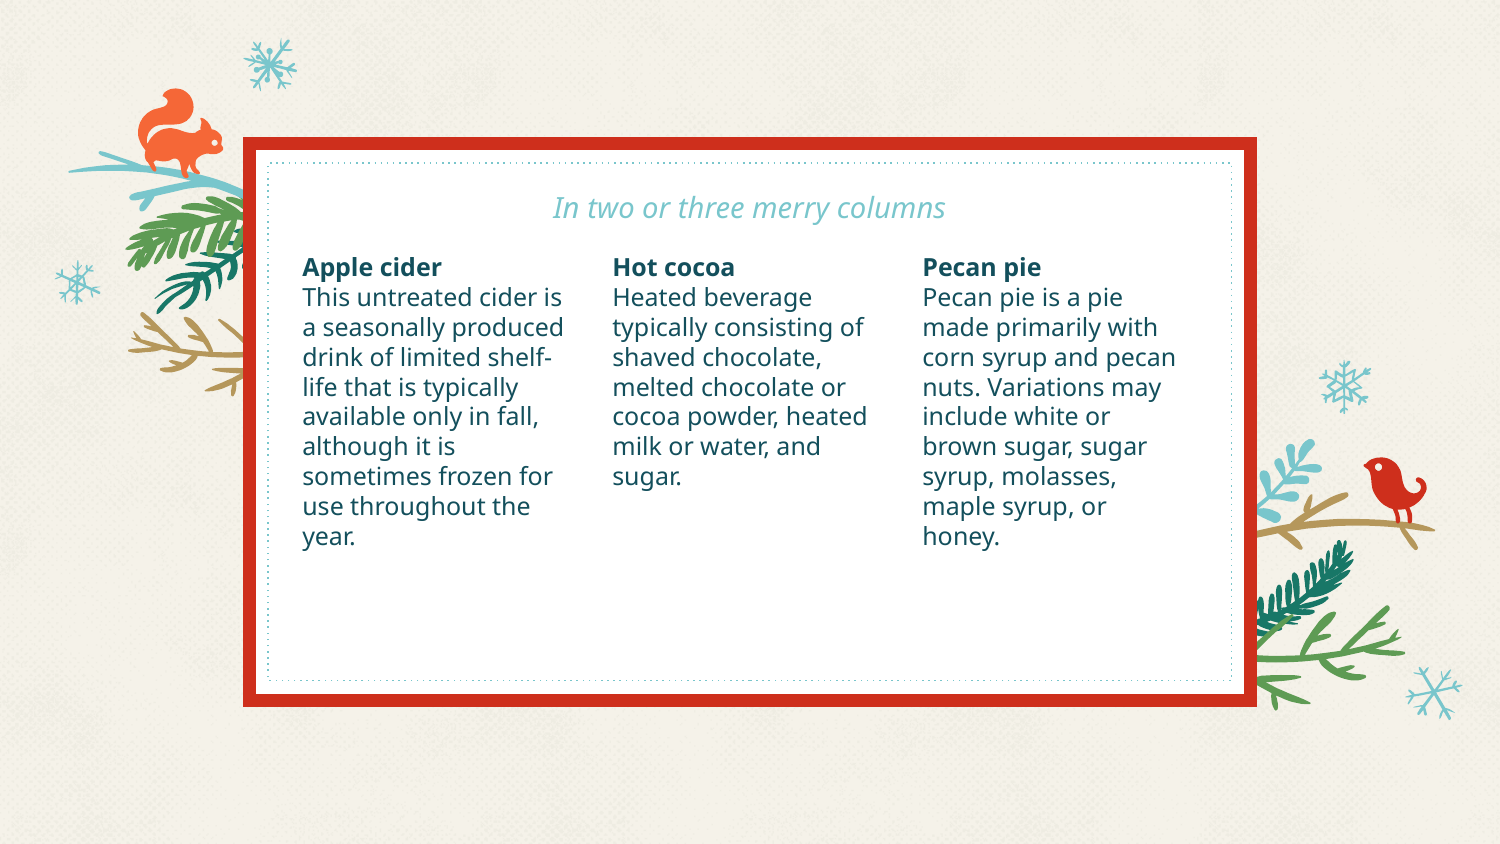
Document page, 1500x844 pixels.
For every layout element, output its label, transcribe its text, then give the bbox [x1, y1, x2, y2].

list Apple cider This untreated cider is a seasonally produced drink of limited shelf-life that is typically available only in fall, although it is sometimes frozen for use throughout the year. [287, 236, 583, 618]
picture [0, 0, 1500, 844]
list Pecan pie Pecan pie is a pie made primarily with corn syrup and pecan nuts. Variations may include white or brown sugar, sugar syrup, molasses, maple syrup, or honey. [907, 236, 1203, 618]
title In two or three merry columns [304, 174, 1196, 249]
list Hot cocoa Heated beverage typically consisting of shaved chocolate, melted chocolate or cocoa powder, heated milk or water, and sugar. [597, 236, 893, 618]
